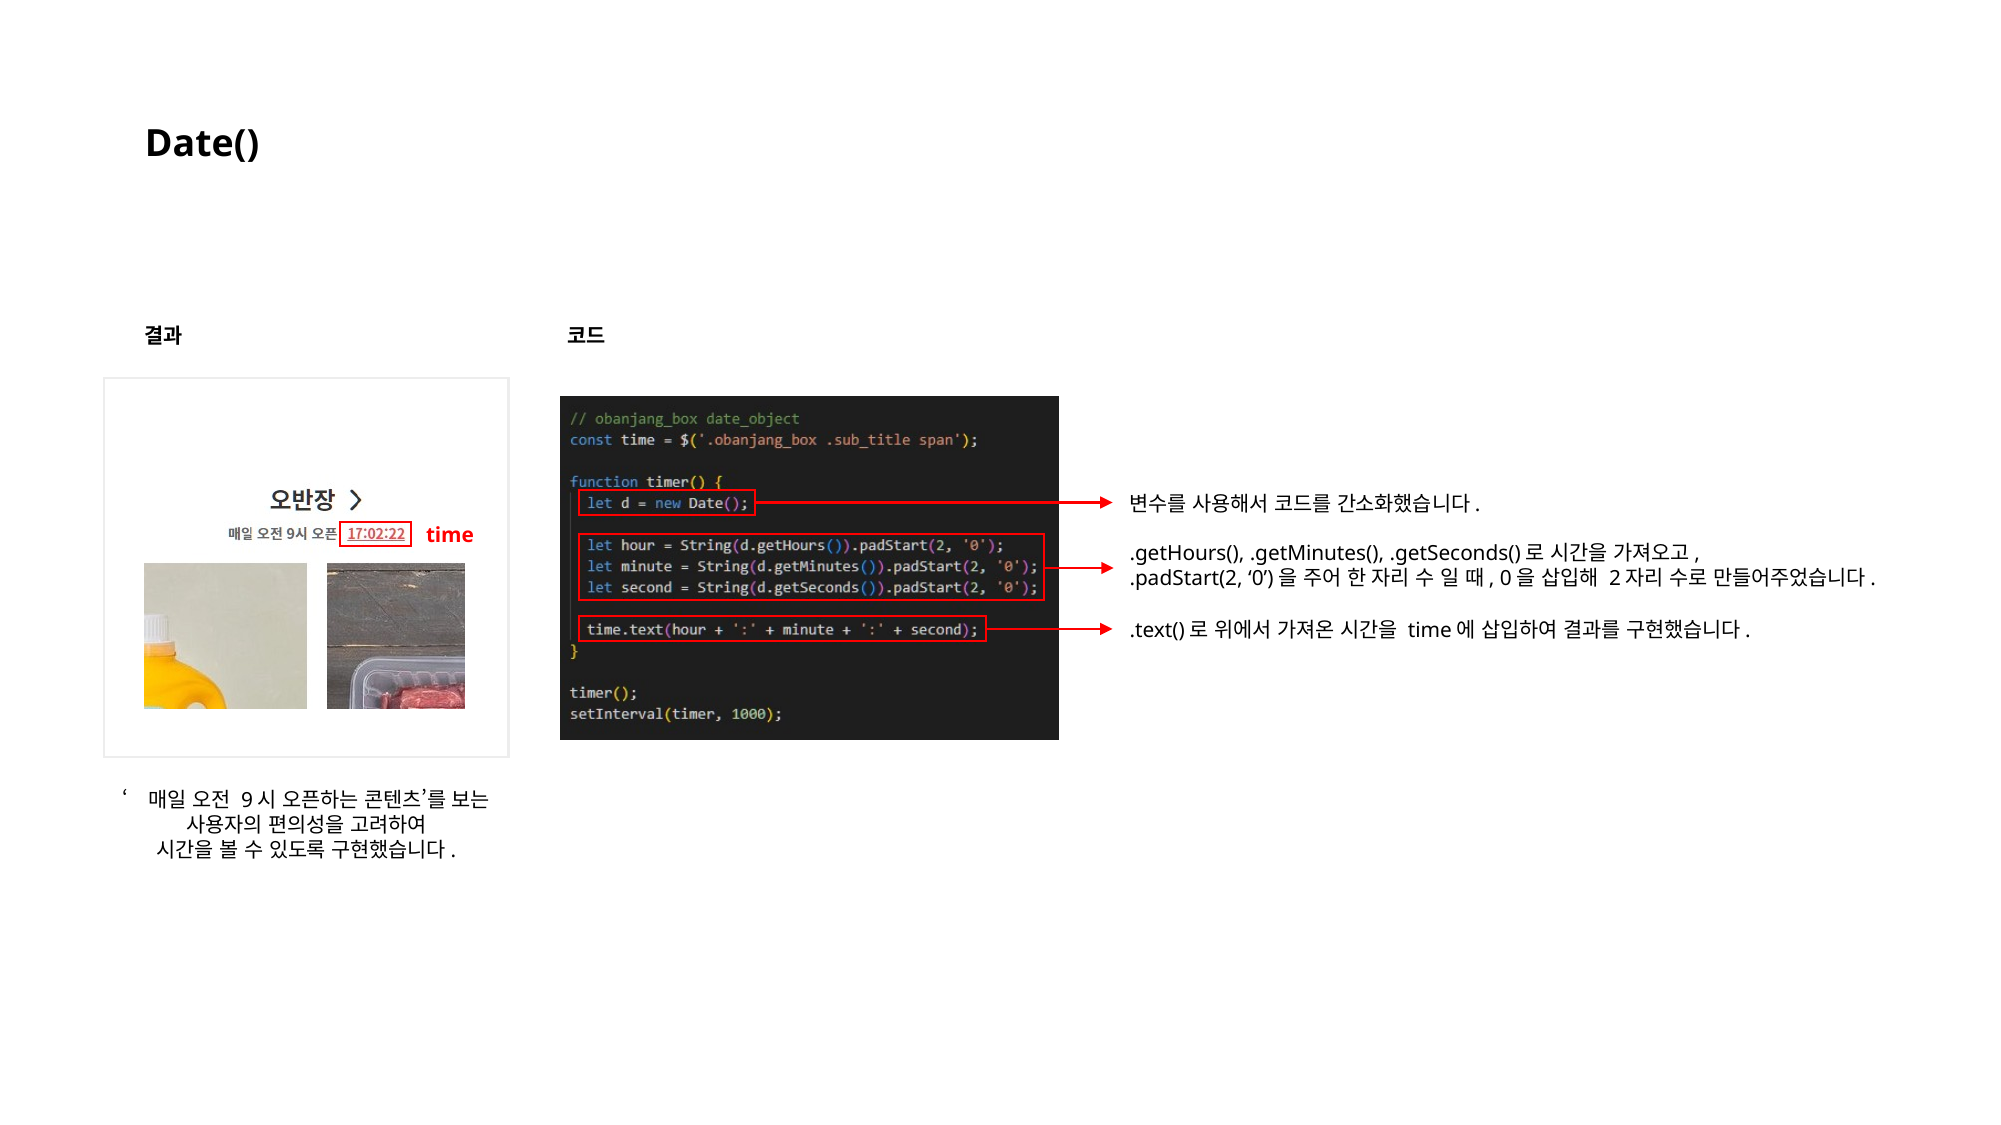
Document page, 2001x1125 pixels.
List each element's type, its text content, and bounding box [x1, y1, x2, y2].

text_box ‘매일 오전 9시 오픈하는 콘텐츠’를 보는 사용자의 편의성을 고려하여 시간을 볼 수 있도록 구현했습니다. [104, 779, 509, 870]
picture [559, 396, 1059, 740]
picture [144, 426, 465, 710]
text_box .getHours(), .getMinutes(), .getSeconds()로 시간을 가져오고, .padStart(2, ‘0’)을 주어 한 자리 수 일 때, 0을 삽입해 2자리 수로 만들어주었습니다. [1122, 532, 1927, 597]
text_box 코드 [560, 314, 623, 355]
title Date() [136, 61, 1871, 227]
text_box 결과 [137, 314, 201, 355]
text_box .text()로 위에서 가져온 시간을 time에 삽입하여 결과를 구현했습니다. [1122, 608, 1927, 649]
text_box 변수를 사용해서 코드를 간소화했습니다. [1122, 483, 1927, 524]
text_box [103, 377, 509, 757]
text_box time [465, 513, 483, 554]
